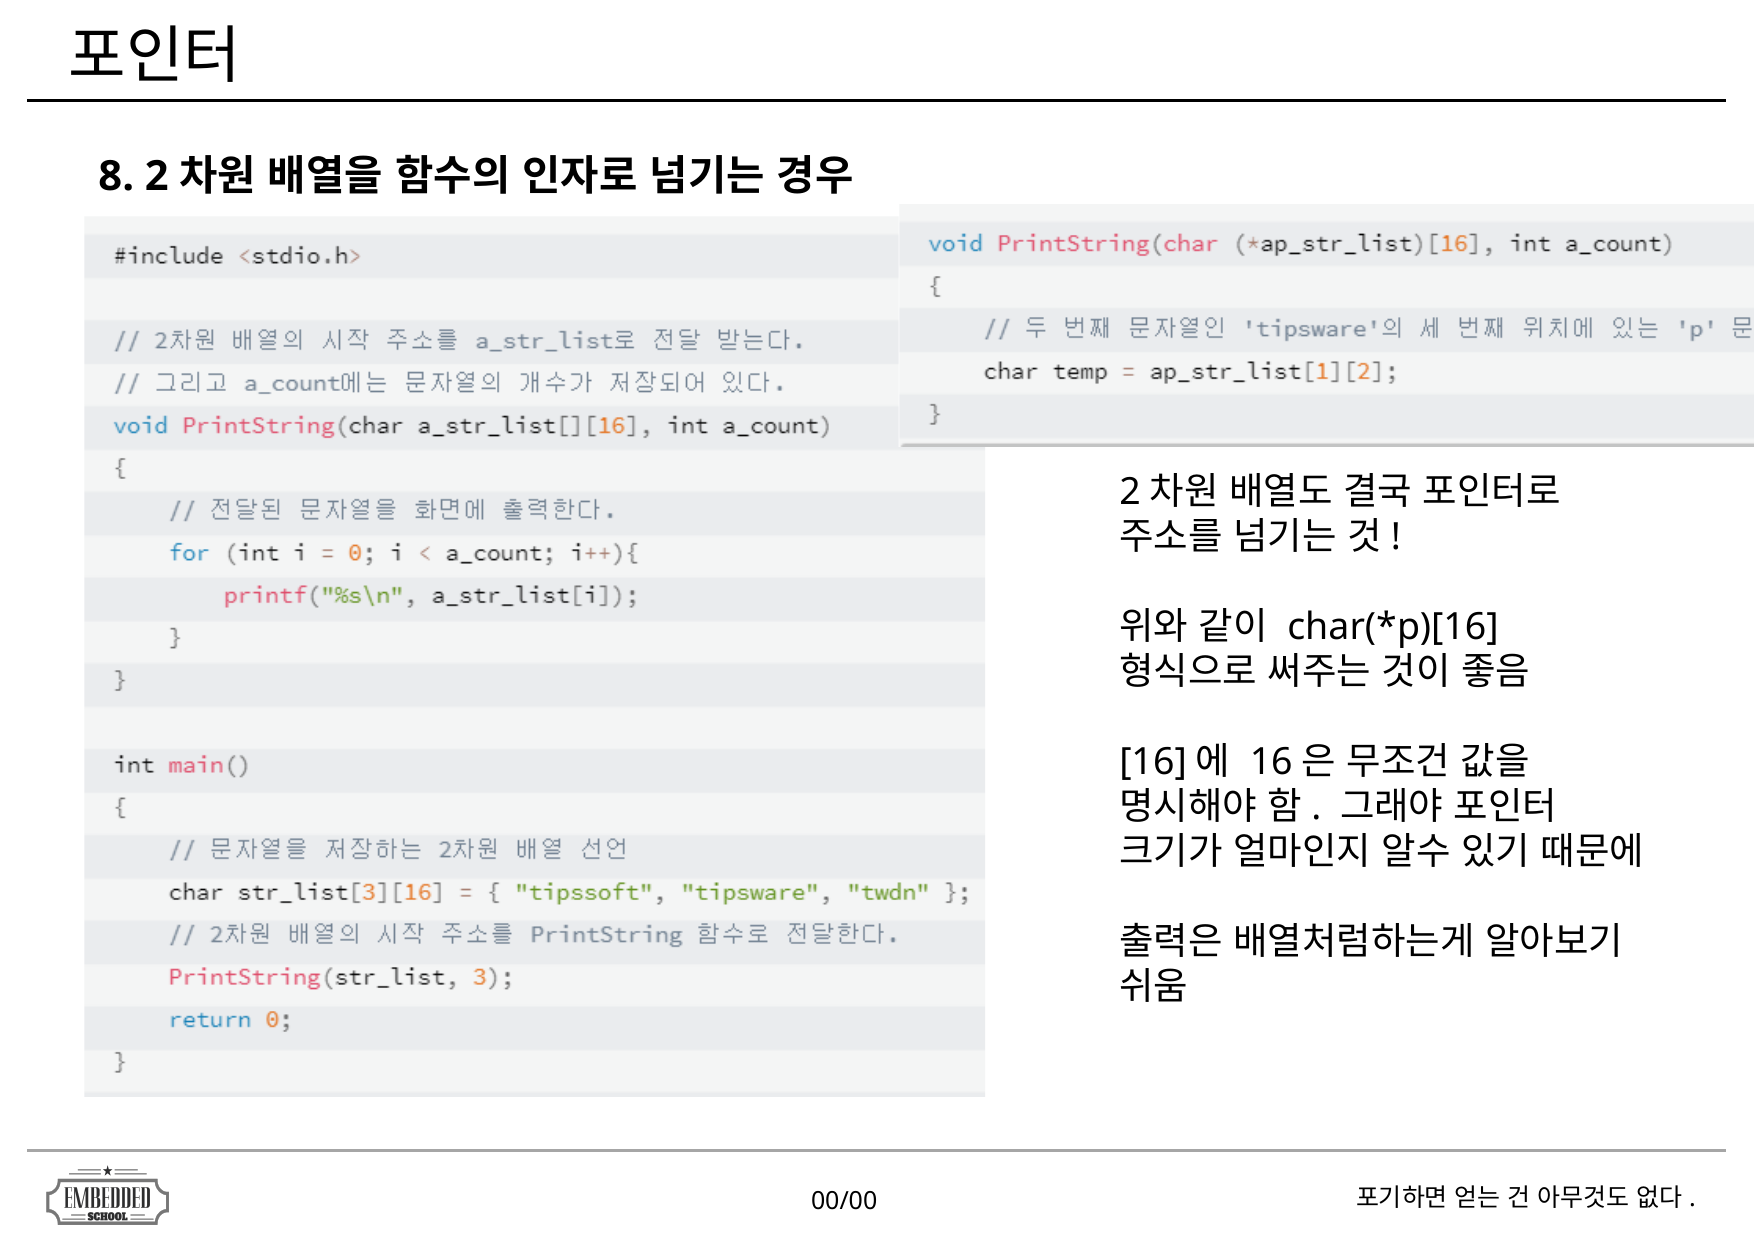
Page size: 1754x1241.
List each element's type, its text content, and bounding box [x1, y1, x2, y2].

picture [83, 204, 1754, 1097]
text_box 8. 2차원 배열을 함수의 인자로 넘기는 경우 [83, 141, 1671, 207]
text_box 2차원 배열도 결국 포인터로 주소를 넘기는 것! 위와 같이 char(*p)[16] 형식으로 써주는 것이 좋음 [16]에 16은 무조건 값을 명시해야 함. 그래야 포인터 크기가 얼마인지 알수 있기 때문에 출력은 배열처럼하는게 알아보기 쉬움 [1104, 459, 1671, 1014]
picture [27, 1164, 188, 1231]
text_box 포인터 [53, 7, 1375, 98]
text_box 00/00 [765, 1177, 923, 1223]
